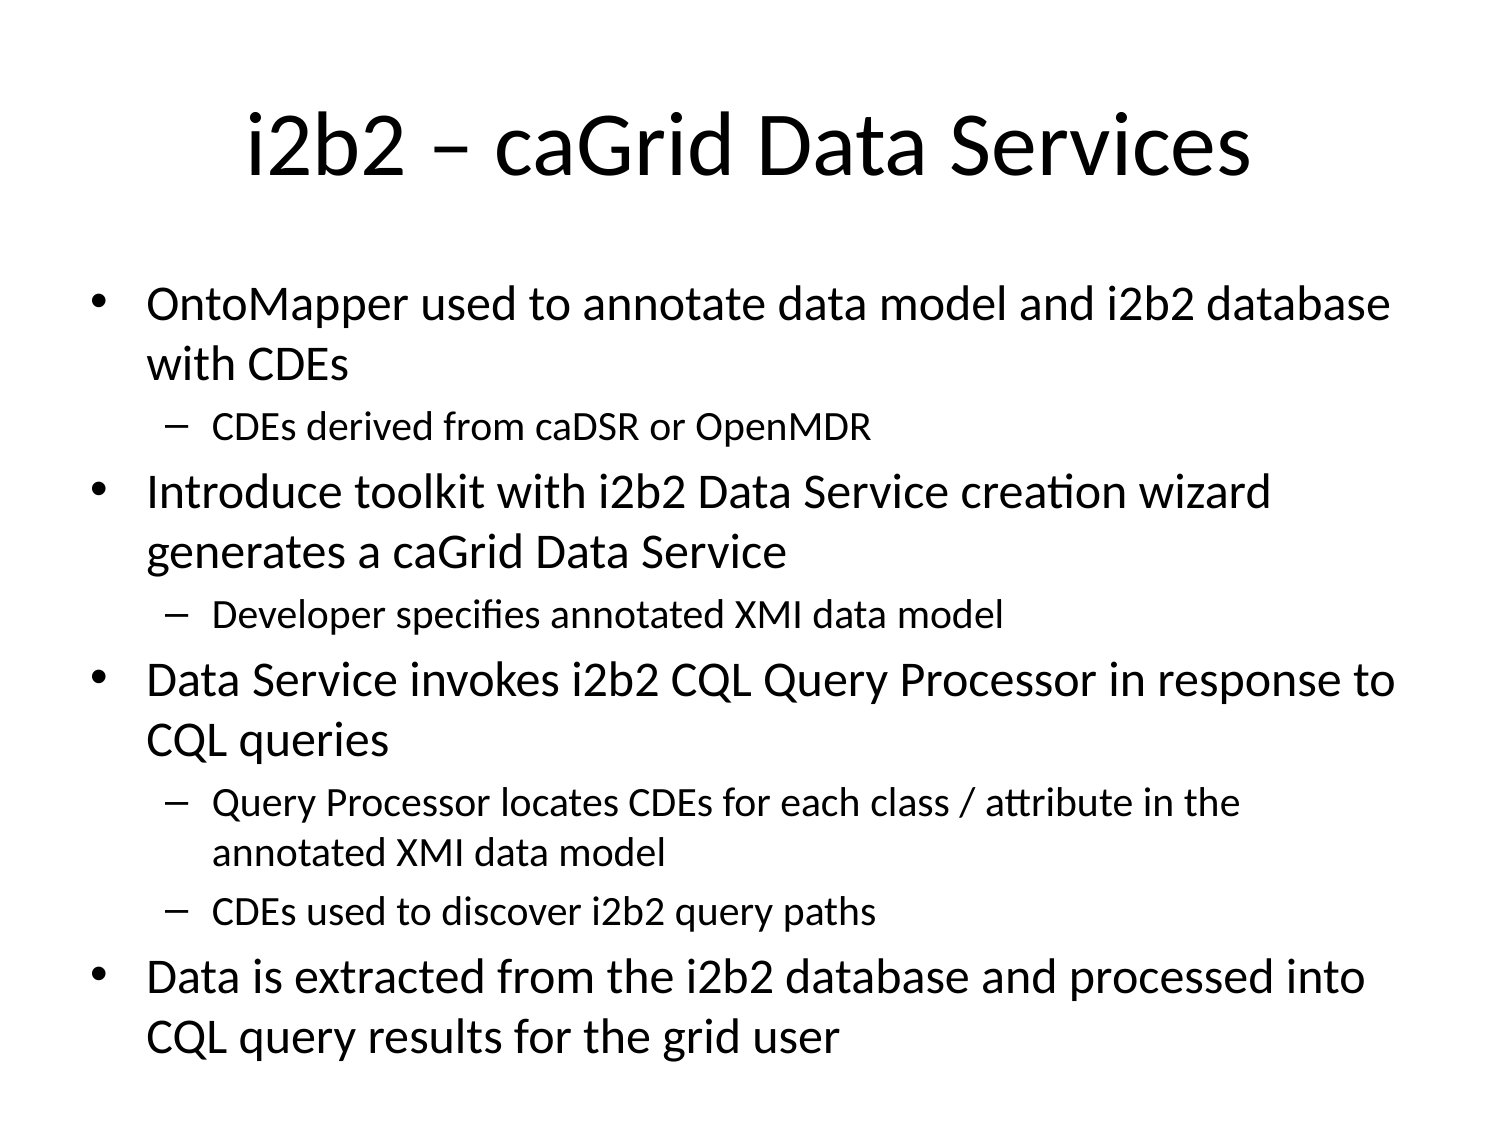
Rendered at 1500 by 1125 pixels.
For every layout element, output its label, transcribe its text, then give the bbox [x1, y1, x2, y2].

list OntoMapper used to annotate data model and i2b2 database with CDEs CDEs derived from caDSR or OpenMDR Introduce toolkit with i2b2 Data Service creation wizard generates a caGrid Data Service Developer specifies annotated XMI data model Data Service invokes i2b2 CQL Query Processor in response to CQL queries Query Processor locates CDEs for each class / attribute in the annotated XMI data model CDEs used to discover i2b2 query paths Data is extracted from the i2b2 database and processed into CQL query results for the grid user [75, 262, 1425, 1113]
title i2b2 – caGrid Data Services [75, 45, 1425, 233]
